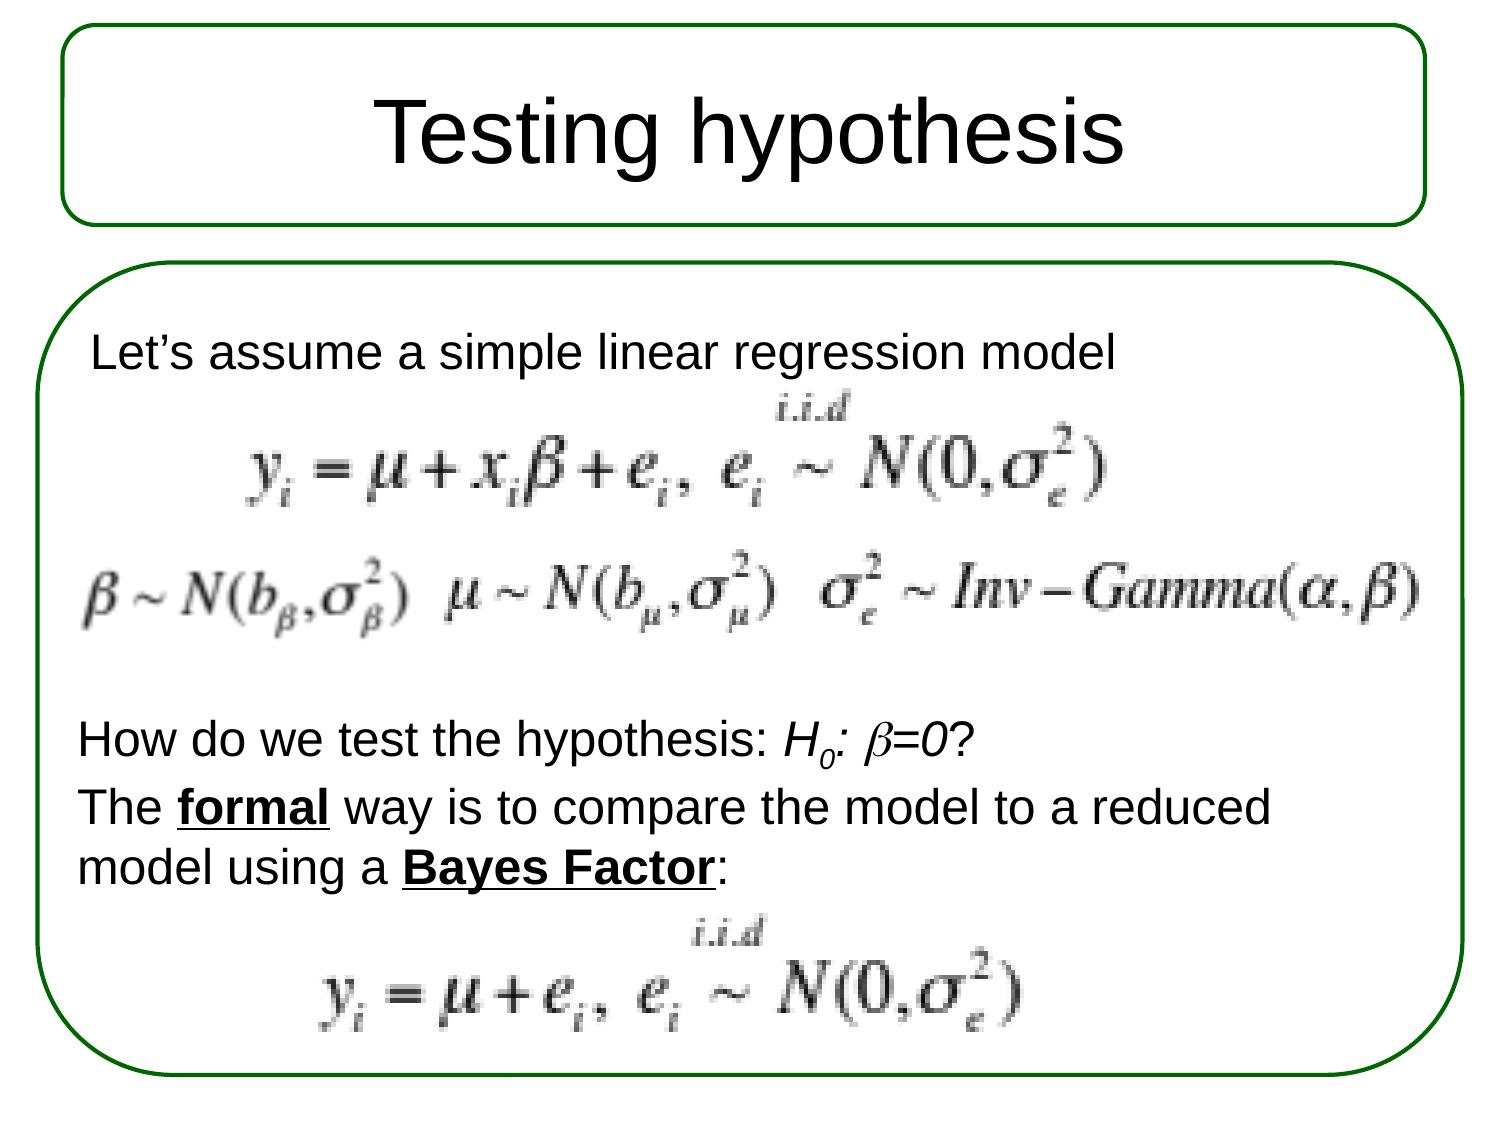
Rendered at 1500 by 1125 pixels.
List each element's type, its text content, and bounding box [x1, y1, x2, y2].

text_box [309, 899, 1026, 1043]
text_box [812, 537, 1424, 635]
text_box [237, 374, 1108, 518]
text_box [74, 546, 415, 644]
text_box How do we test the hypothesis: H0: b=0? The formal way is to compare the model to a reduced model using a Bayes Factor: [62, 699, 1405, 903]
title Testing hypothesis [75, 25, 1425, 229]
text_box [437, 537, 783, 638]
text_box Let’s assume a simple linear regression model [74, 312, 1418, 388]
